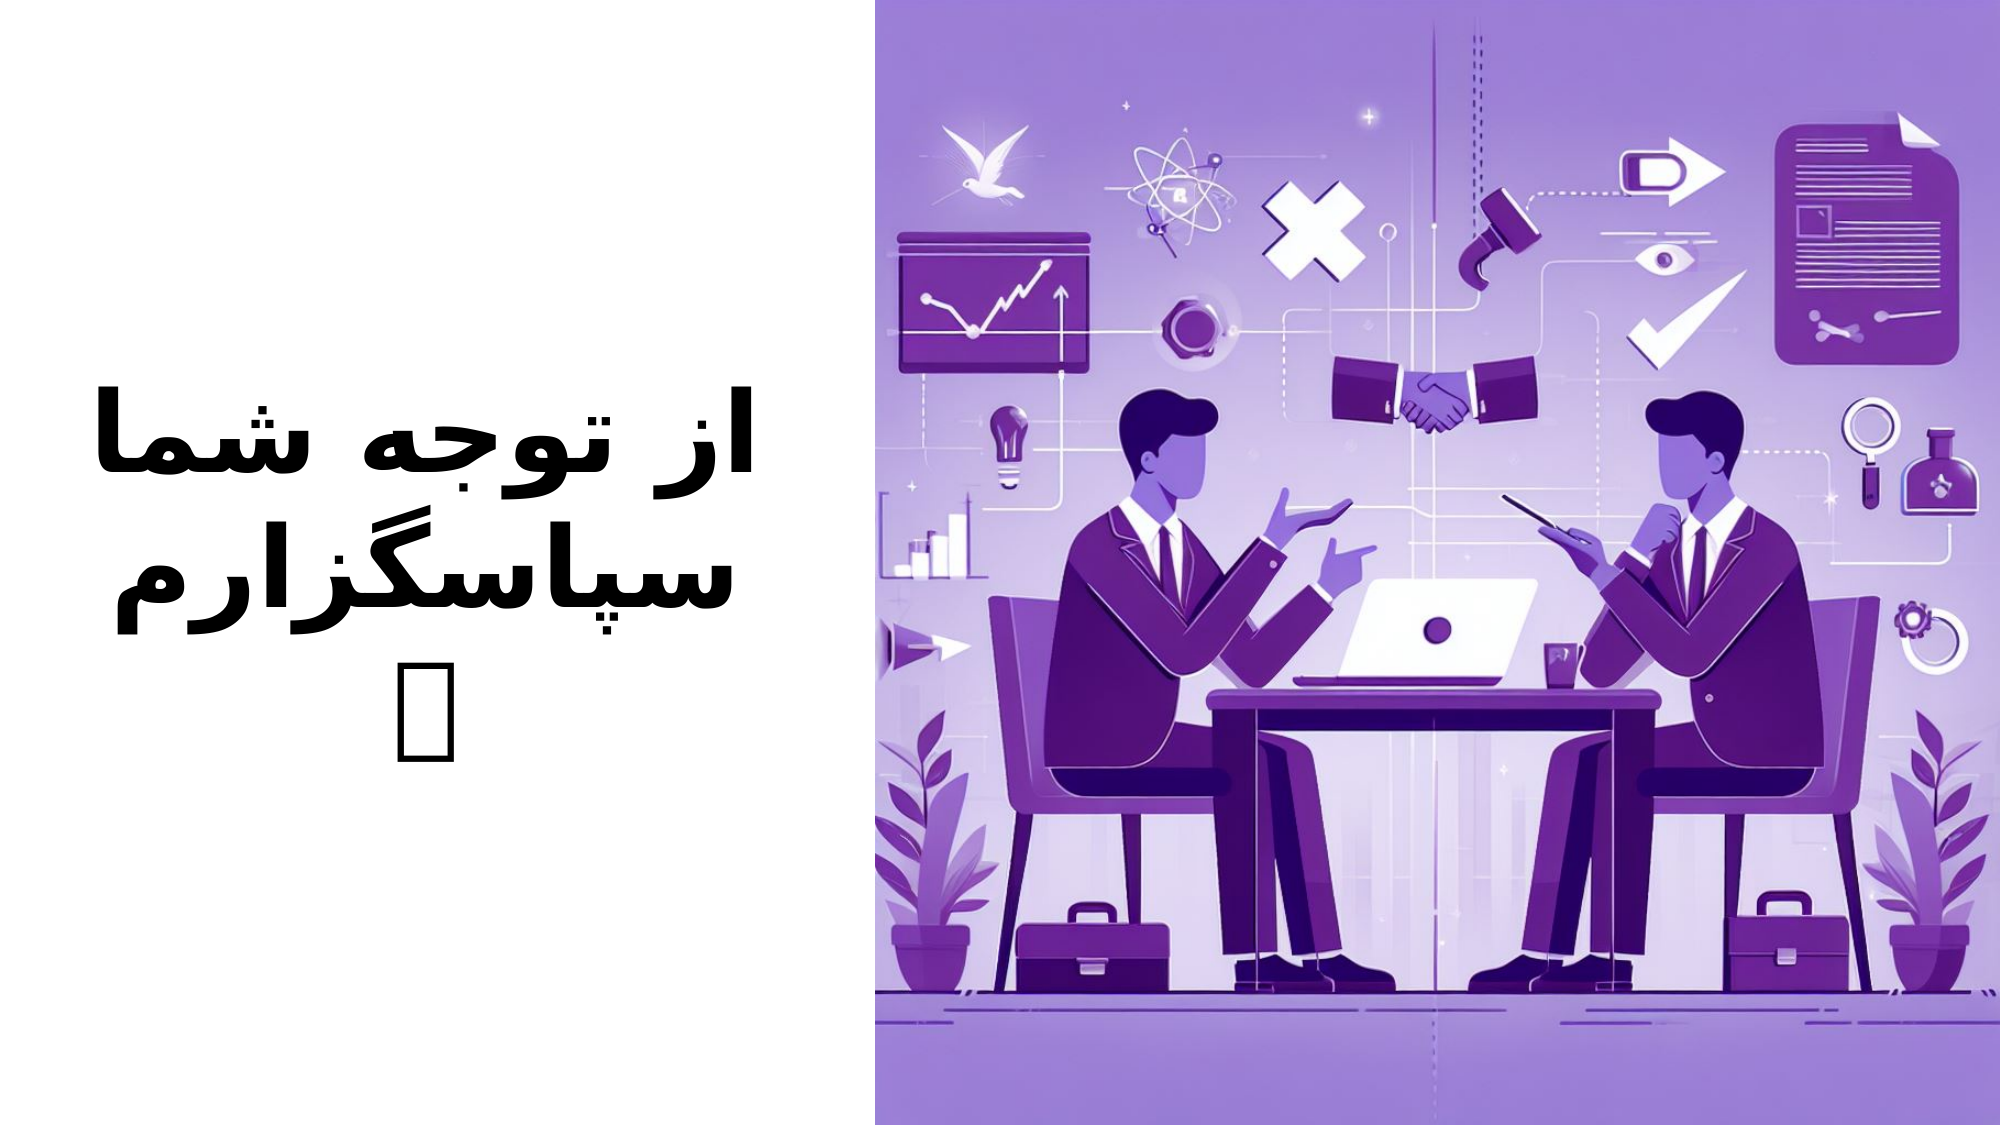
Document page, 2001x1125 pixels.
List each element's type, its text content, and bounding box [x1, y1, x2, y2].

picture [875, 0, 2000, 1125]
text_box از توجه شما سپاسگزارم  [78, 381, 774, 744]
